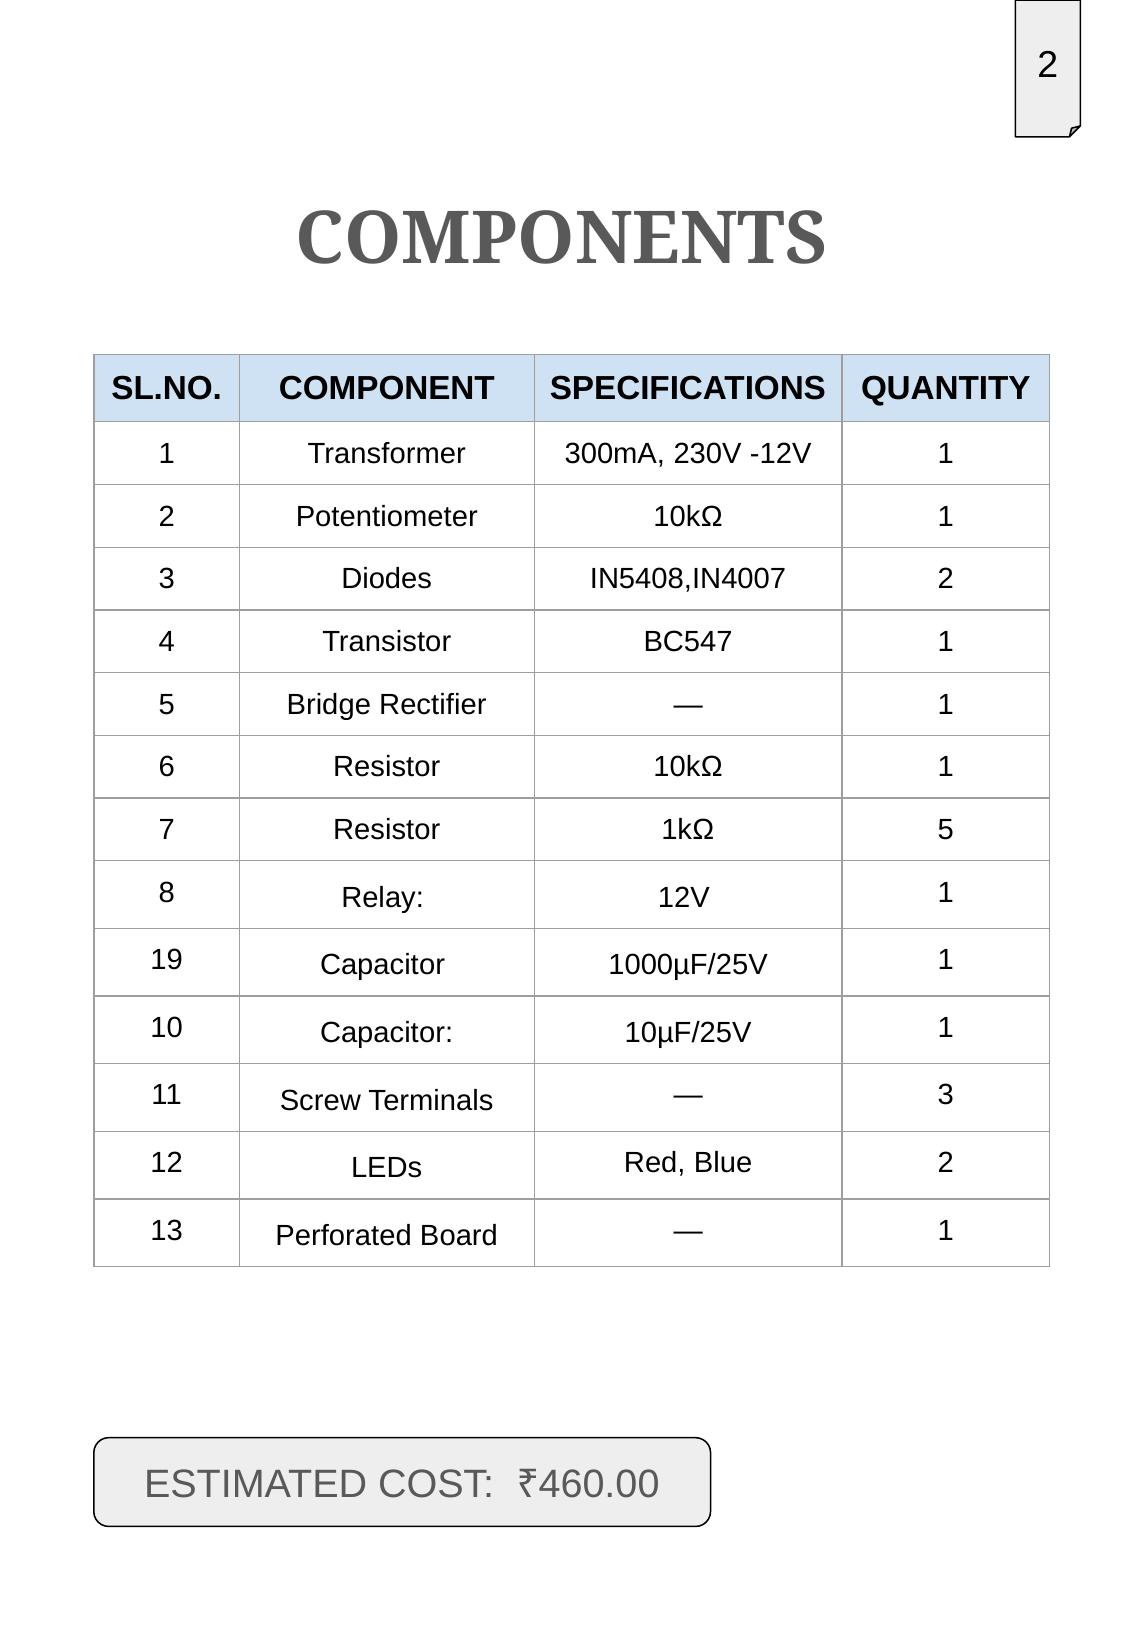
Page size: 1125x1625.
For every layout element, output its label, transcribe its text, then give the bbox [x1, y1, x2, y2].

table_cell 5 [843, 799, 1049, 860]
table_cell 10kΩ [535, 485, 841, 547]
table_cell LEDs [240, 1132, 534, 1198]
table_cell Potentiometer [240, 485, 534, 547]
table_cell 1 [843, 929, 1049, 995]
table_cell — [535, 1200, 841, 1266]
text_box 2 [1015, 0, 1081, 137]
table_header SL.NO. [95, 355, 239, 421]
table_cell 13 [95, 1200, 239, 1266]
table_header QUANTITY [843, 355, 1049, 421]
table_cell Transistor [240, 611, 534, 672]
table_cell Relay: [240, 861, 534, 928]
table_cell 2 [843, 1132, 1049, 1198]
table_cell 12V [535, 861, 841, 928]
table_cell 1 [843, 1200, 1049, 1266]
table_cell IN5408,IN4007 [535, 548, 841, 609]
table_cell Capacitor: [240, 997, 534, 1063]
table_cell 6 [95, 736, 239, 797]
table_cell 1 [95, 422, 239, 484]
table_cell Screw Terminals [240, 1064, 534, 1131]
table_cell 4 [95, 611, 239, 672]
table_cell 10kΩ [535, 736, 841, 797]
table_cell Perforated Board [240, 1200, 534, 1266]
table_cell 8 [95, 861, 239, 928]
table_cell 1 [843, 485, 1049, 547]
table_cell 5 [95, 673, 239, 735]
table_cell 10µF/25V [535, 997, 841, 1063]
table_cell Red, Blue [535, 1132, 841, 1198]
table_header SPECIFICATIONS [535, 355, 841, 421]
text_box COMPONENTS [149, 176, 975, 354]
table_cell 3 [843, 1064, 1049, 1131]
table_cell 7 [95, 799, 239, 860]
table_cell Bridge Rectifier [240, 673, 534, 735]
table_cell 1 [843, 997, 1049, 1063]
table_cell 1kΩ [535, 799, 841, 860]
table_cell 1000µF/25V [535, 929, 841, 995]
text_box ESTIMATED COST: ₹460.00 [93, 1437, 711, 1527]
table_cell 1 [843, 422, 1049, 484]
table_cell Resistor [240, 736, 534, 797]
table_cell Transformer [240, 422, 534, 484]
table_cell 19 [95, 929, 239, 995]
table_cell 11 [95, 1064, 239, 1131]
table_cell Diodes [240, 548, 534, 609]
table_cell 300mA, 230V -12V [535, 422, 841, 484]
table_cell 1 [843, 736, 1049, 797]
table_cell Resistor [240, 799, 534, 860]
table_cell — [535, 1064, 841, 1131]
table_cell 2 [843, 548, 1049, 609]
table_cell Capacitor [240, 929, 534, 995]
table_cell — [535, 673, 841, 735]
table_cell 1 [843, 673, 1049, 735]
table_header COMPONENT [240, 355, 534, 421]
table_cell 12 [95, 1132, 239, 1198]
table_cell 10 [95, 997, 239, 1063]
table_cell 2 [95, 485, 239, 547]
table_cell 1 [843, 611, 1049, 672]
table_cell 3 [95, 548, 239, 609]
table_cell 1 [843, 861, 1049, 928]
table_cell BC547 [535, 611, 841, 672]
